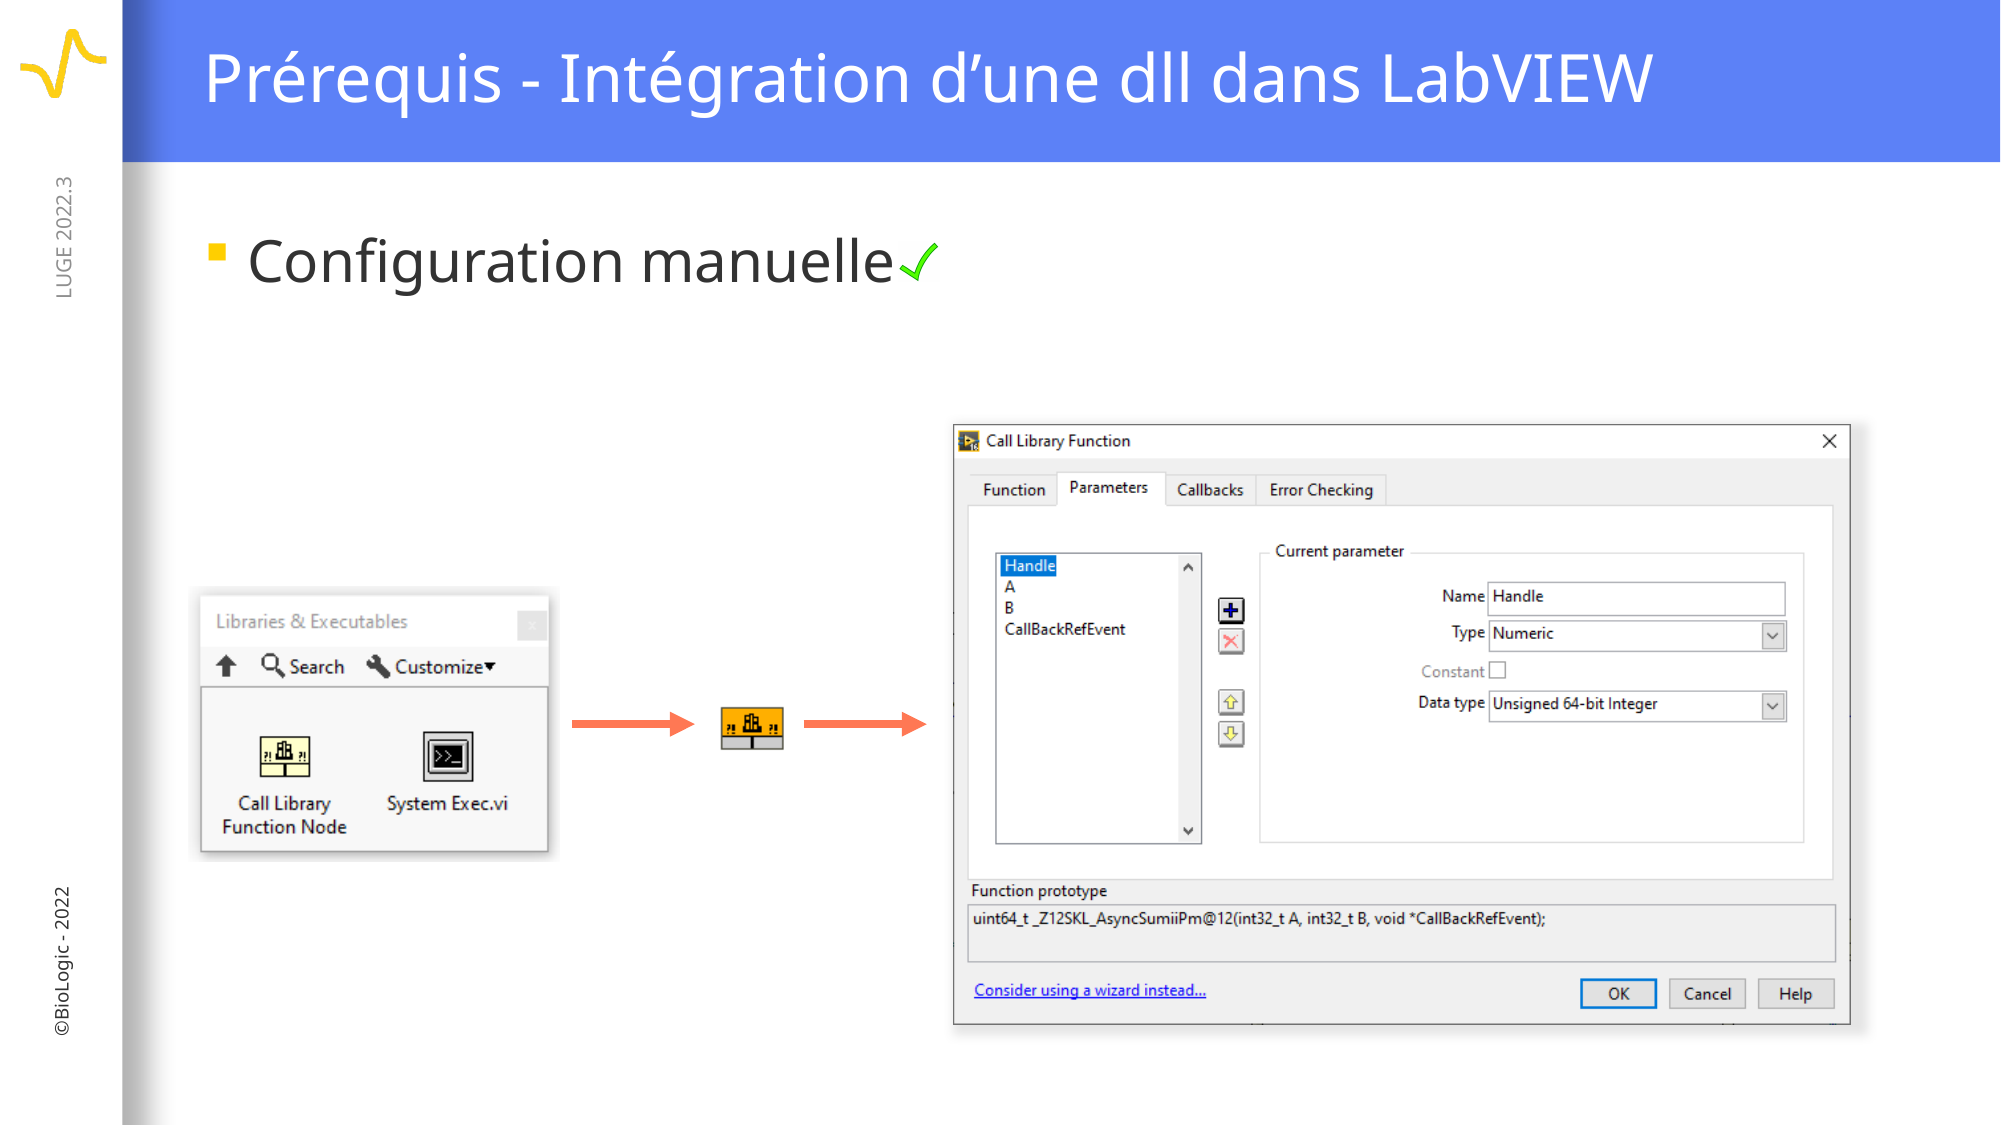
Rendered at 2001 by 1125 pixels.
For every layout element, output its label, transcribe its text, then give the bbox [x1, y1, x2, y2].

title Prérequis - Intégration d’une dll dans LabVIEW [188, 0, 1914, 163]
list Configuration manuelle [188, 224, 1914, 1052]
picture [682, 649, 831, 799]
picture [953, 423, 1851, 1025]
picture [188, 586, 560, 862]
picture [898, 241, 940, 282]
footer LUGE 2022.3 [34, 162, 95, 726]
picture [20, 29, 109, 98]
